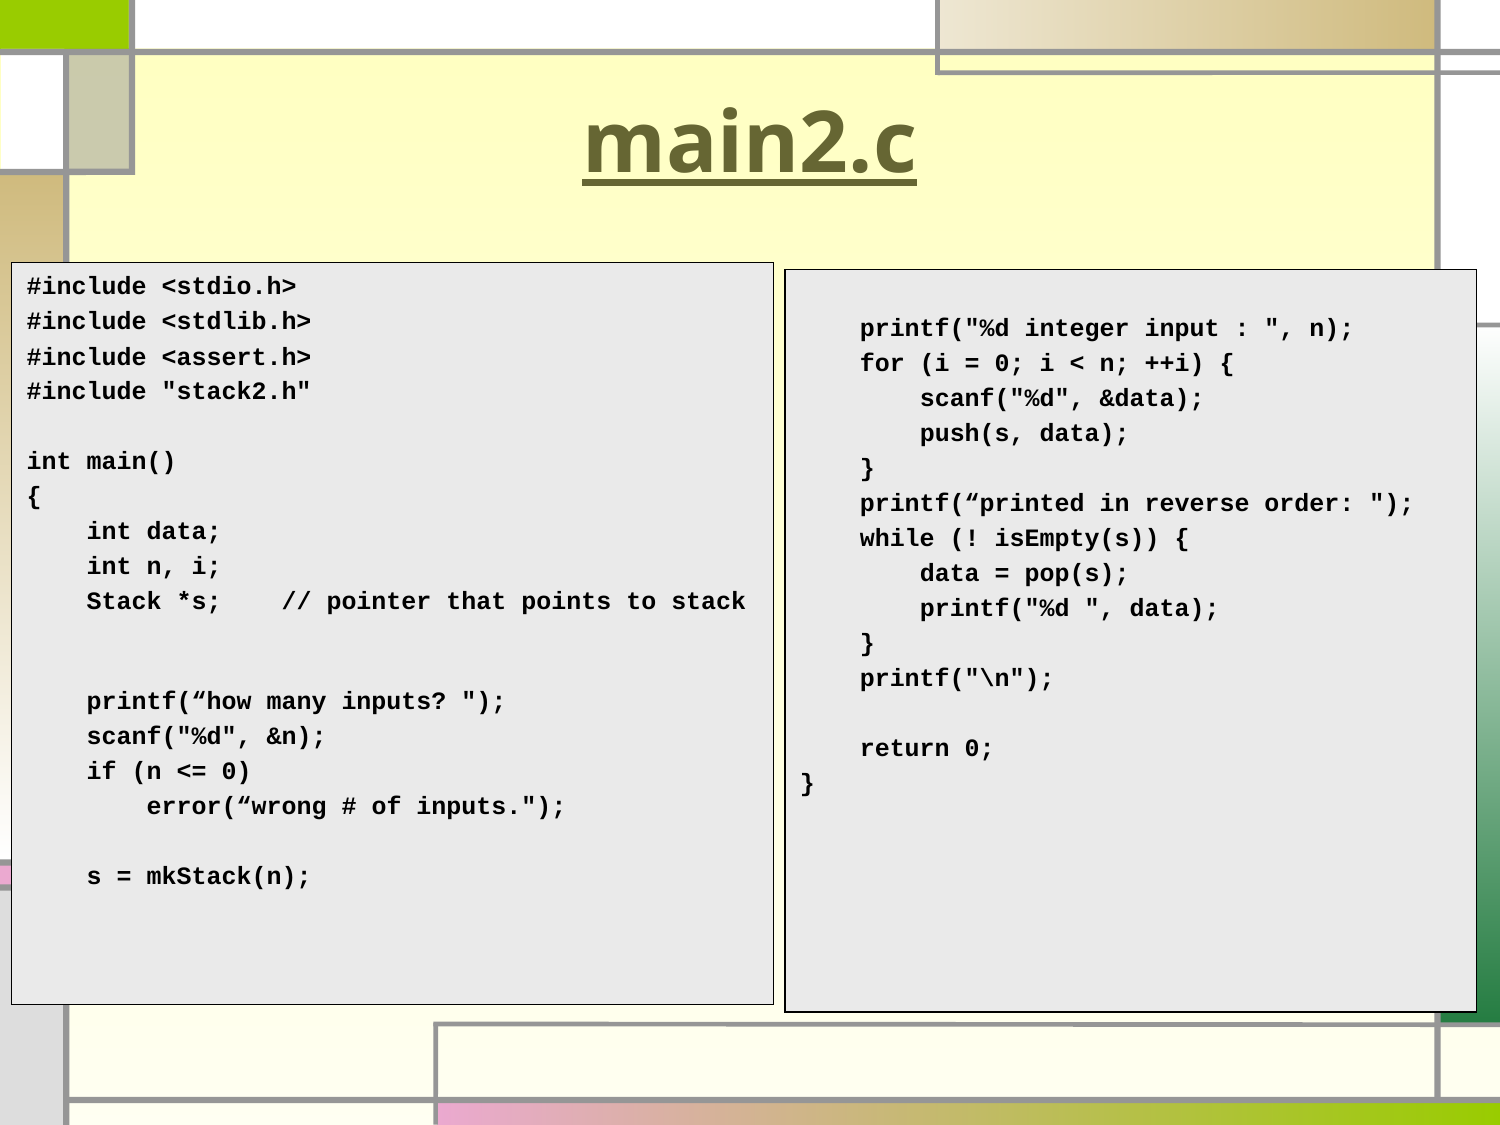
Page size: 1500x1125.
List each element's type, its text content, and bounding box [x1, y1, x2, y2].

list #include <stdio.h> #include <stdlib.h> #include <assert.h> #include "stack2.h" int main() { int data; int n, i; Stack *s; // pointer that points to stack printf(“how many inputs? "); scanf("%d", &n); if (n <= 0) error(“wrong # of inputs."); s = mkStack(n); [11, 262, 774, 1005]
title main2.c [75, 45, 1425, 233]
text_box printf("%d integer input : ", n); for (i = 0; i < n; ++i) { scanf("%d", &data); push(s, data); } printf(“printed in reverse order: "); while (! isEmpty(s)) { data = pop(s); printf("%d ", data); } printf("\n"); return 0; } [785, 269, 1477, 1012]
